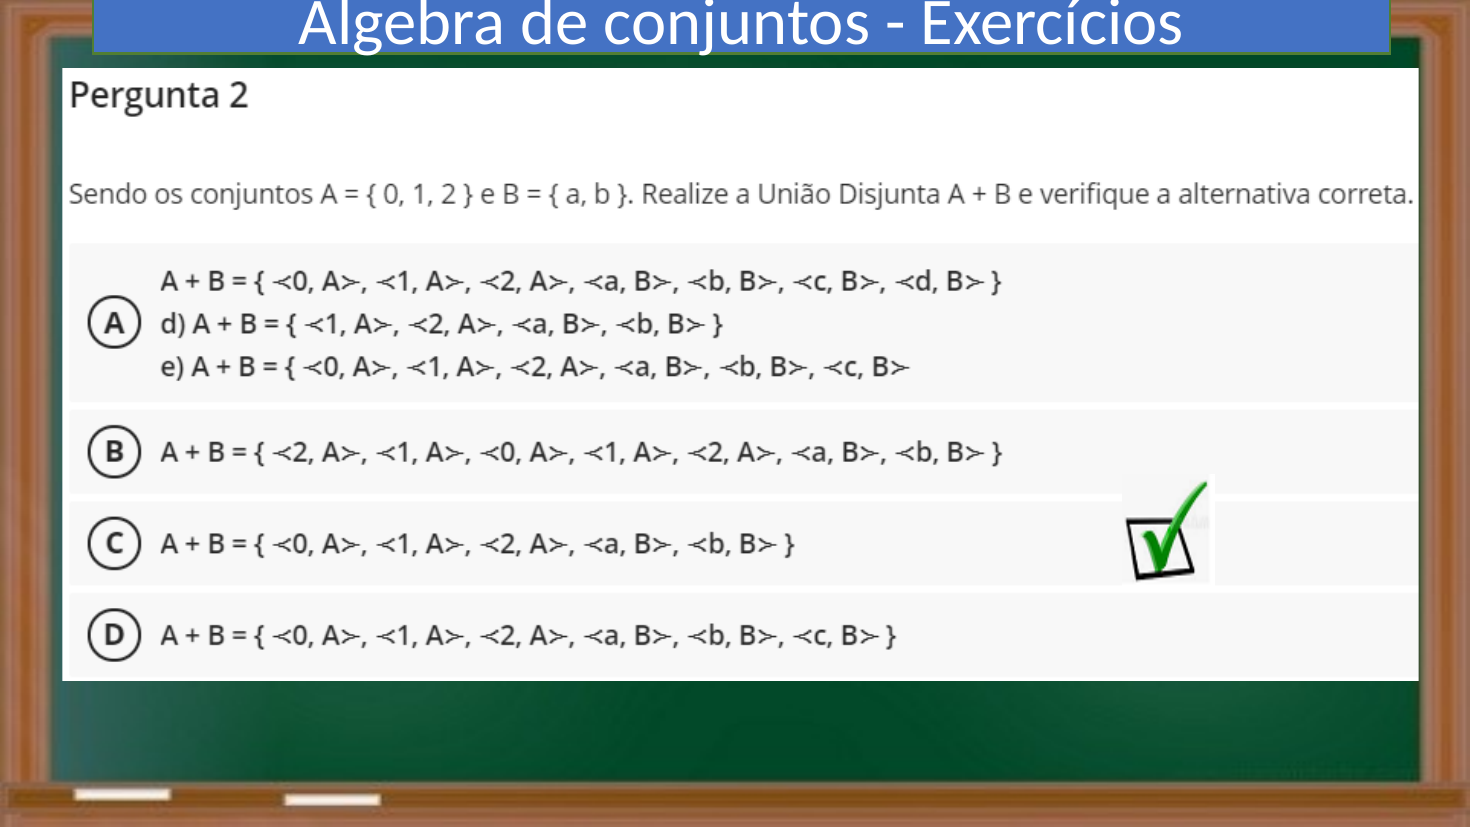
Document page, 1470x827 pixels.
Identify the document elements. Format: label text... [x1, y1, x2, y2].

text_box Álgebra de conjuntos - Exercícios [93, 0, 1391, 54]
picture [0, 0, 1470, 827]
